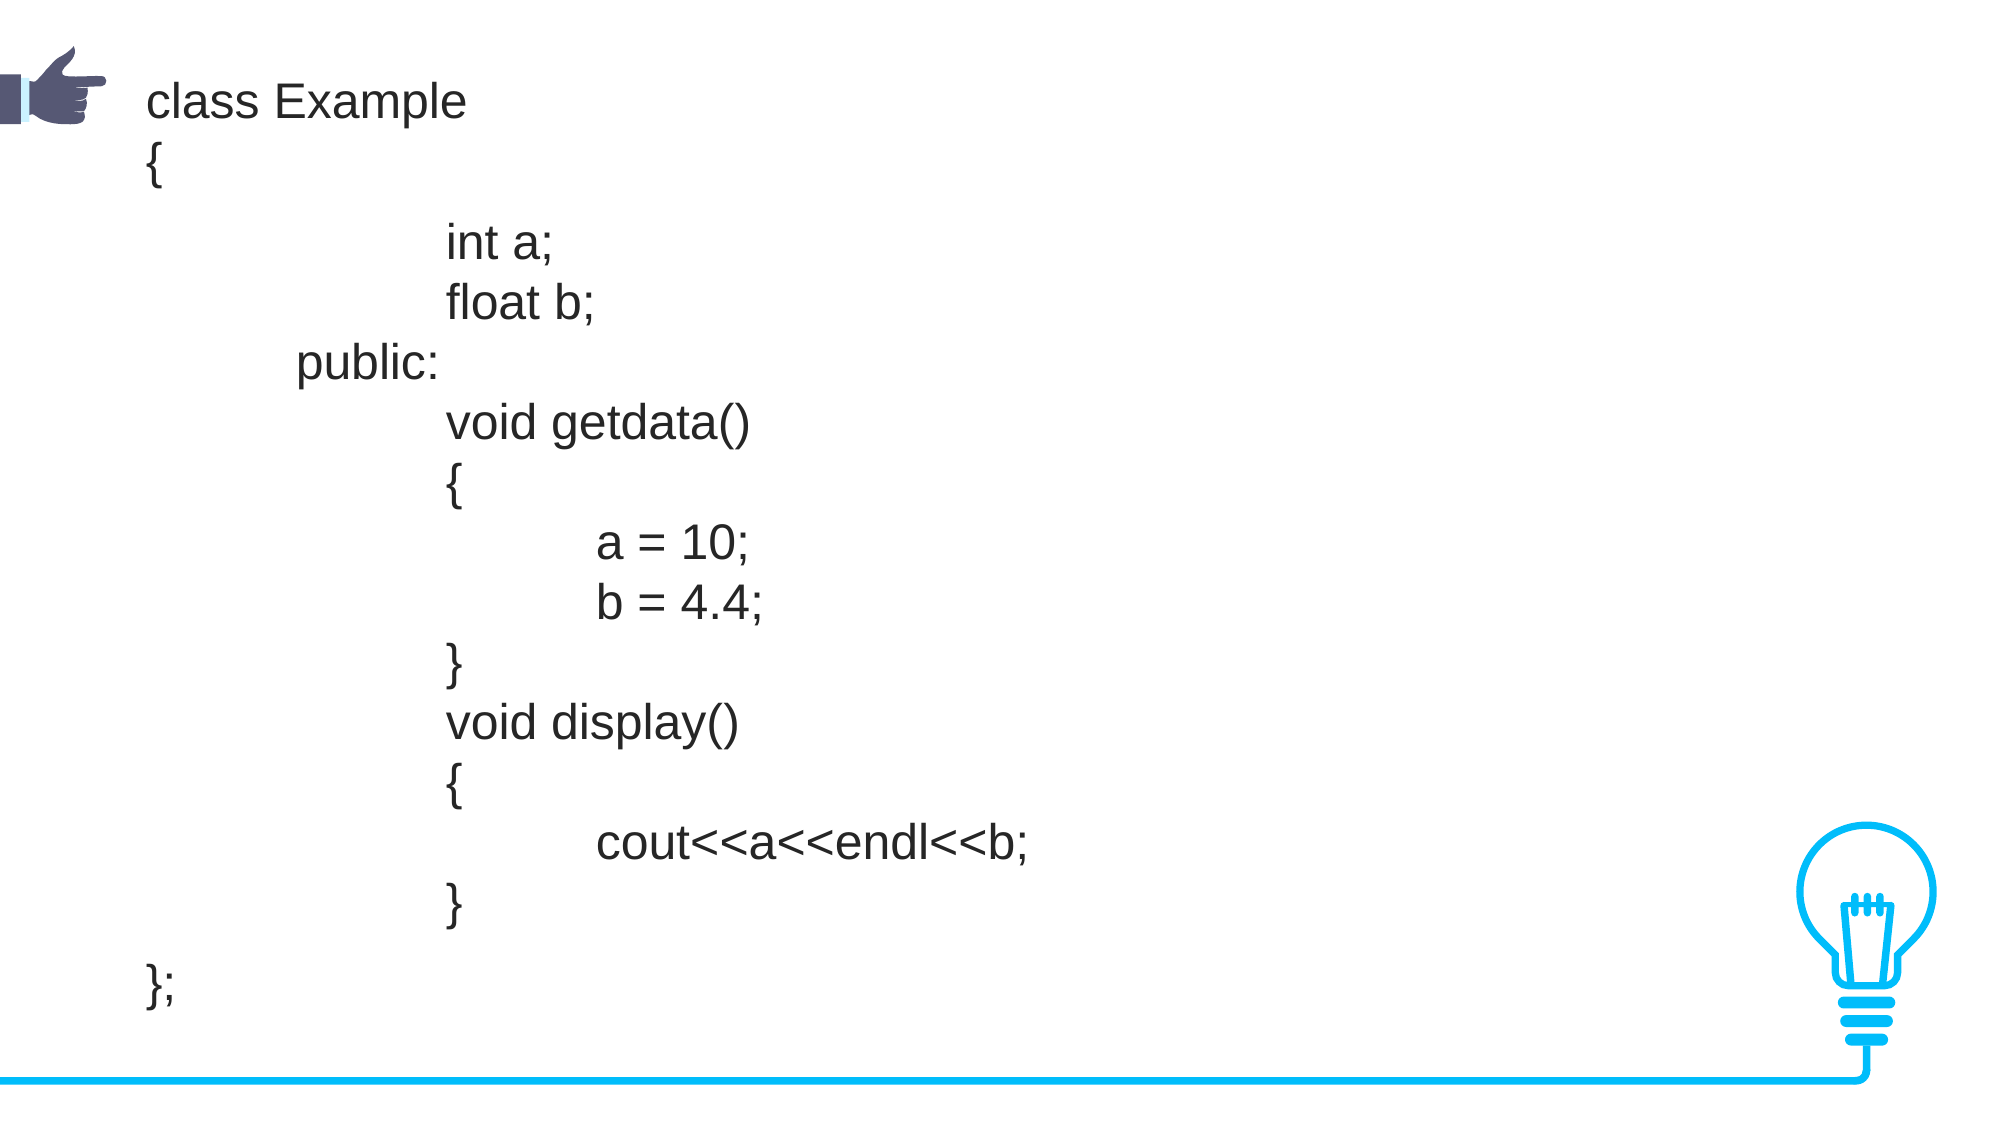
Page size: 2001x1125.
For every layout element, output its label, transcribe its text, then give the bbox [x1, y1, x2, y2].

list class Example { int a; float b; public: void getdata() { a = 10; b = 4.4; } void display() { cout<<a<<endl<<b; } }; [130, 46, 1929, 1033]
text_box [0, 46, 107, 125]
